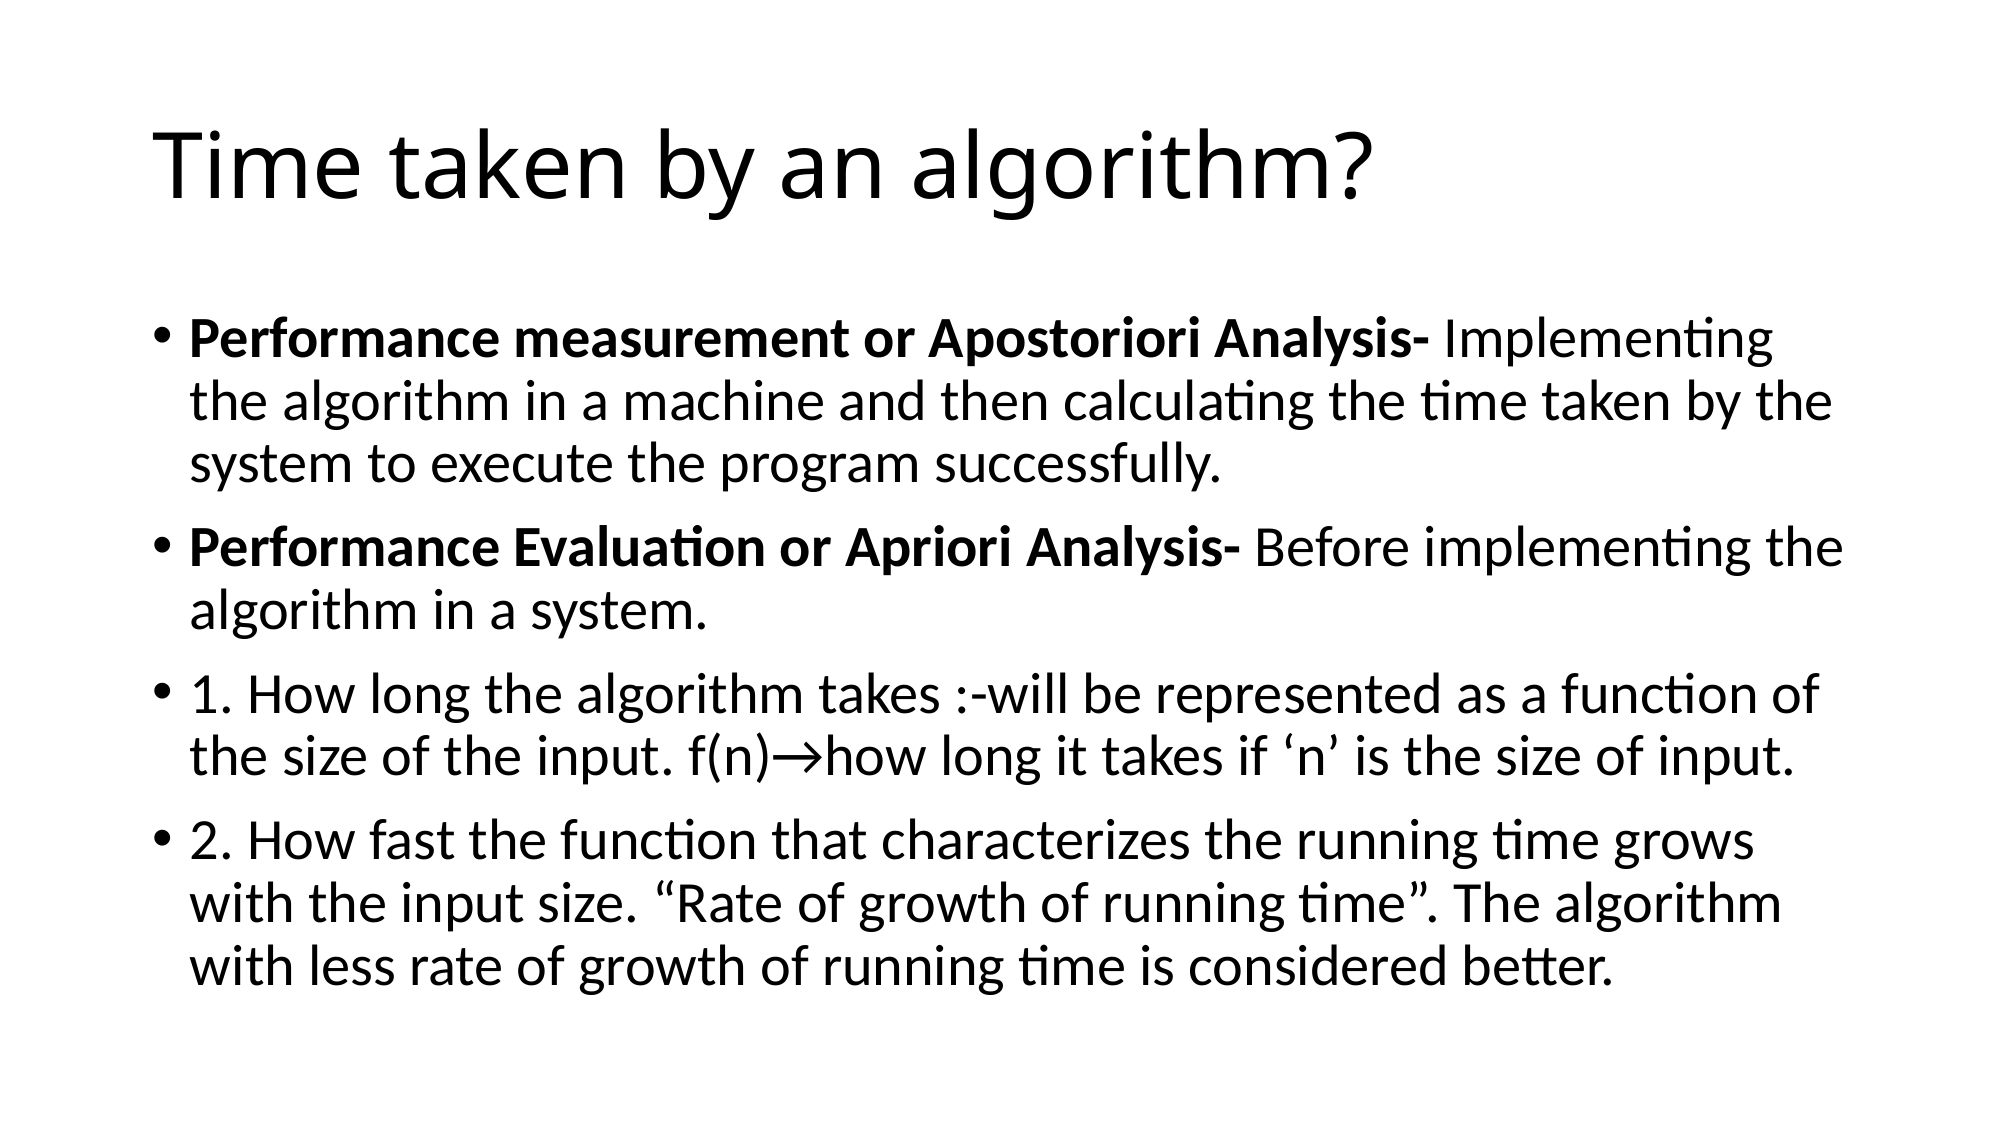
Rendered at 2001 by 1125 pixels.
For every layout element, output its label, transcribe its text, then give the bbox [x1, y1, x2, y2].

title Time taken by an algorithm? [137, 59, 1863, 278]
list Performance measurement or Apostoriori Analysis- Implementing the algorithm in a machine and then calculating the time taken by the system to execute the program successfully. Performance Evaluation or Apriori Analysis- Before implementing the algorithm in a system. 1. How long the algorithm takes :-will be represented as a function of the size of the input. f(n)→how long it takes if ‘n’ is the size of input. 2. How fast the function that characterizes the running time grows with the input size. “Rate of growth of running time”. The algorithm with less rate of growth of running time is considered better. [137, 299, 1863, 1014]
